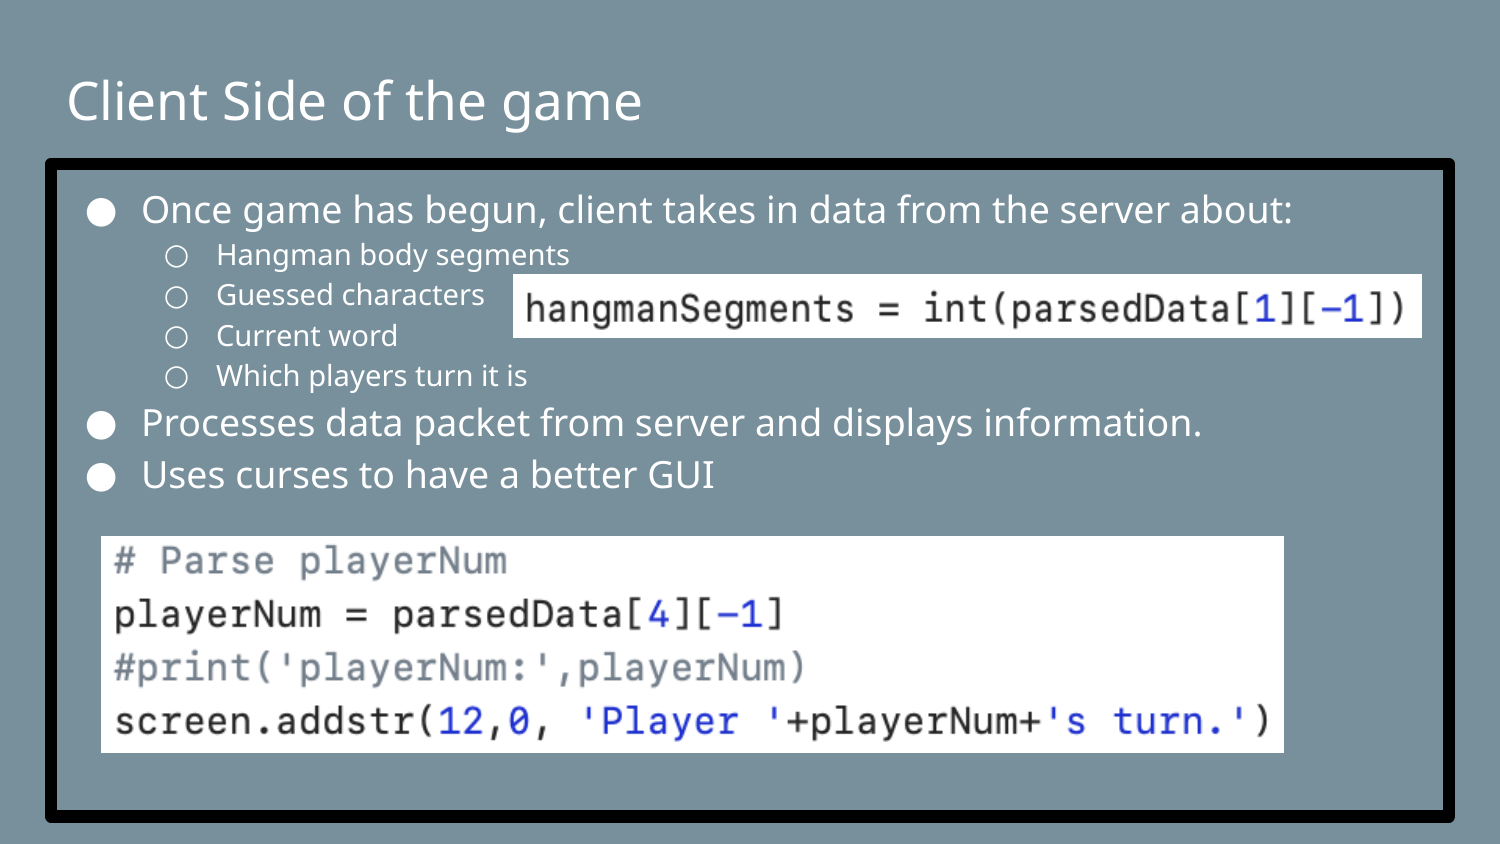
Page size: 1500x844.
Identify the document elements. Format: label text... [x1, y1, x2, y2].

picture [512, 274, 1422, 338]
title Client Side of the game [51, 51, 1449, 146]
picture [101, 536, 1284, 753]
list Once game has begun, client takes in data from the server about: Hangman body segments Guessed characters Current word Which players turn it is Processes data packet from server and displays information. Uses curses to have a better GUI [51, 164, 1449, 817]
